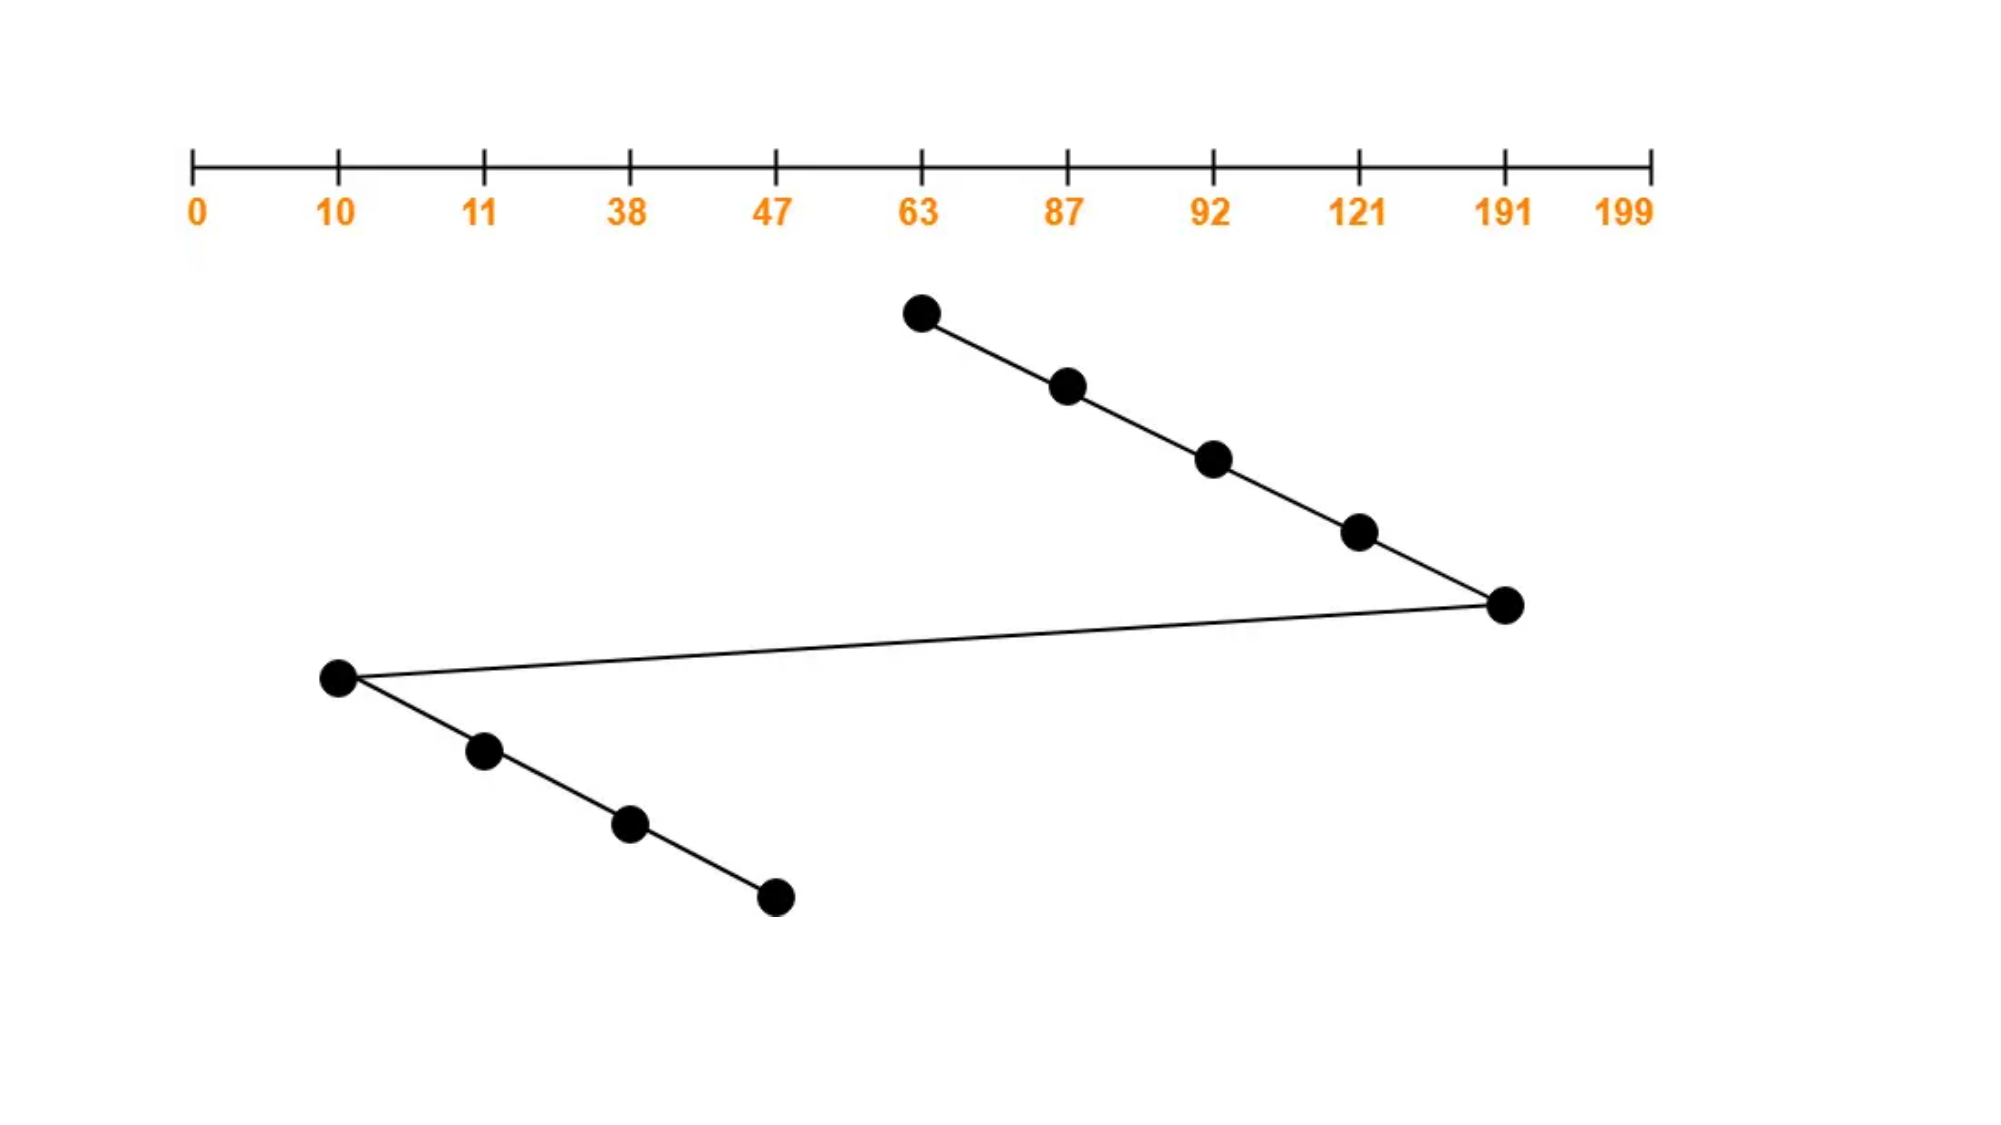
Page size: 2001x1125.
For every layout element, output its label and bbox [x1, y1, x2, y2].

picture [174, 147, 1689, 917]
